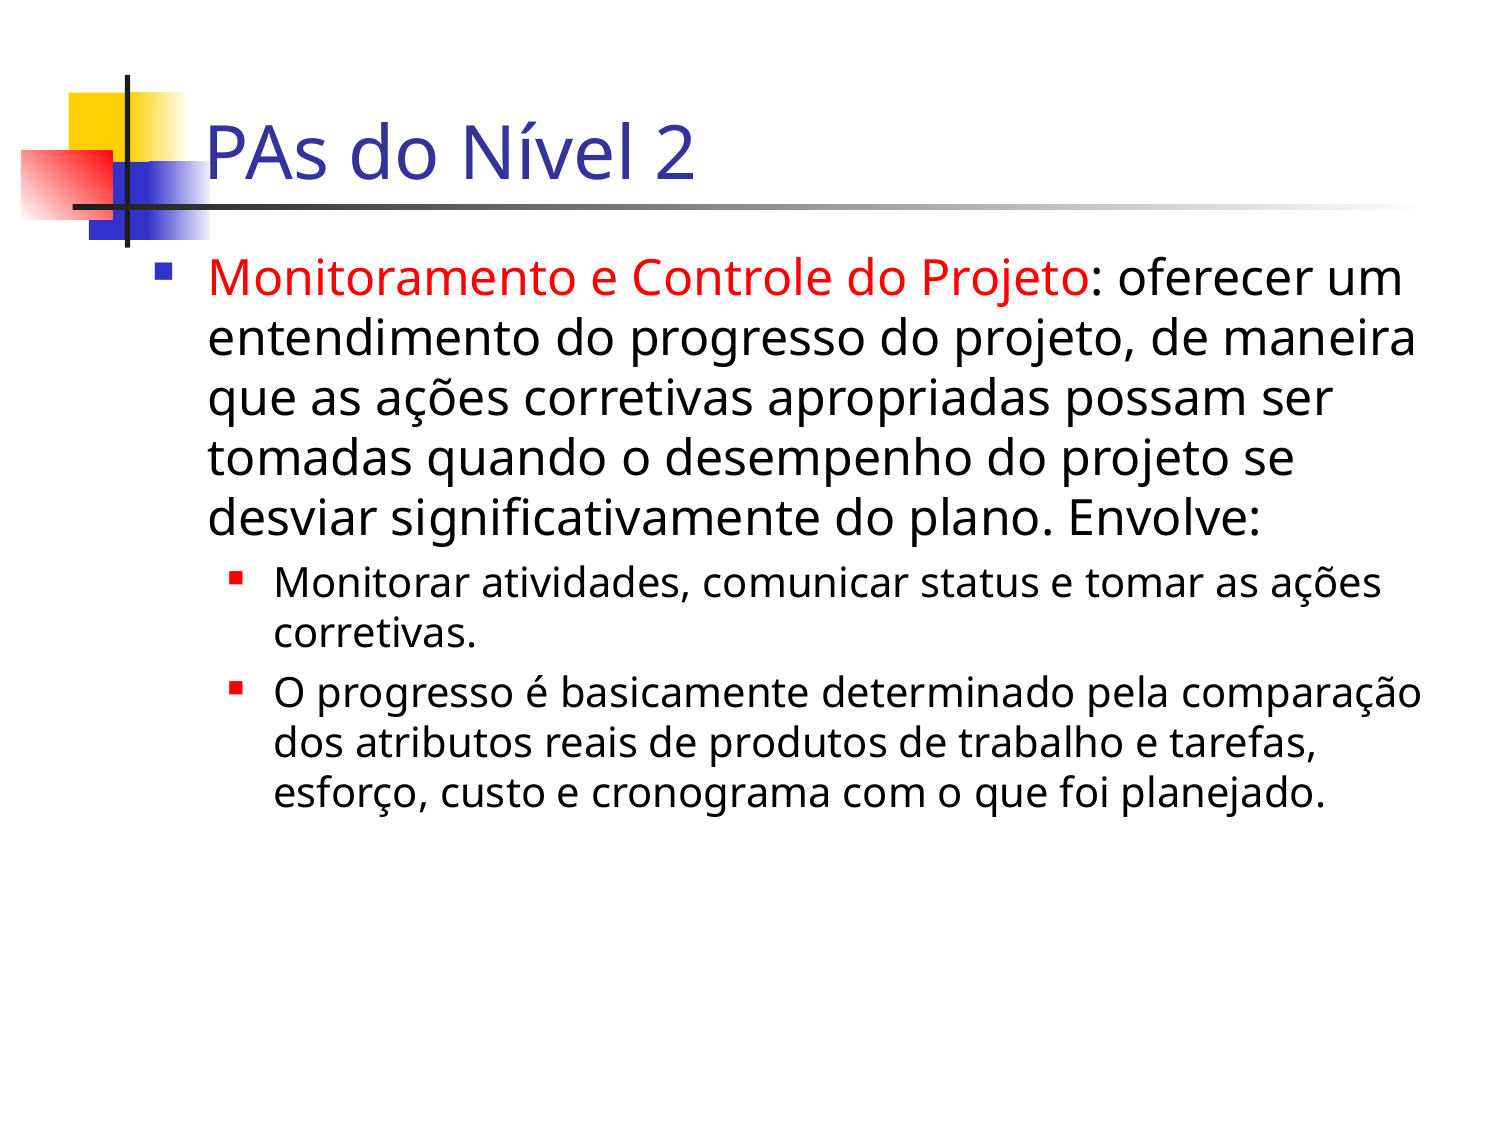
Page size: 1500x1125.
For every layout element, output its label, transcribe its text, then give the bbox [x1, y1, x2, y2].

list Monitoramento e Controle do Projeto: oferecer um entendimento do progresso do projeto, de maneira que as ações corretivas apropriadas possam ser tomadas quando o desempenho do projeto se desviar significativamente do plano. Envolve: Monitorar atividades, comunicar status e tomar as ações corretivas. O progresso é basicamente determinado pela comparação dos atributos reais de produtos de trabalho e tarefas, esforço, custo e cronograma com o que foi planejado. [137, 237, 1469, 1013]
title PAs do Nível 2 [188, 31, 1468, 203]
